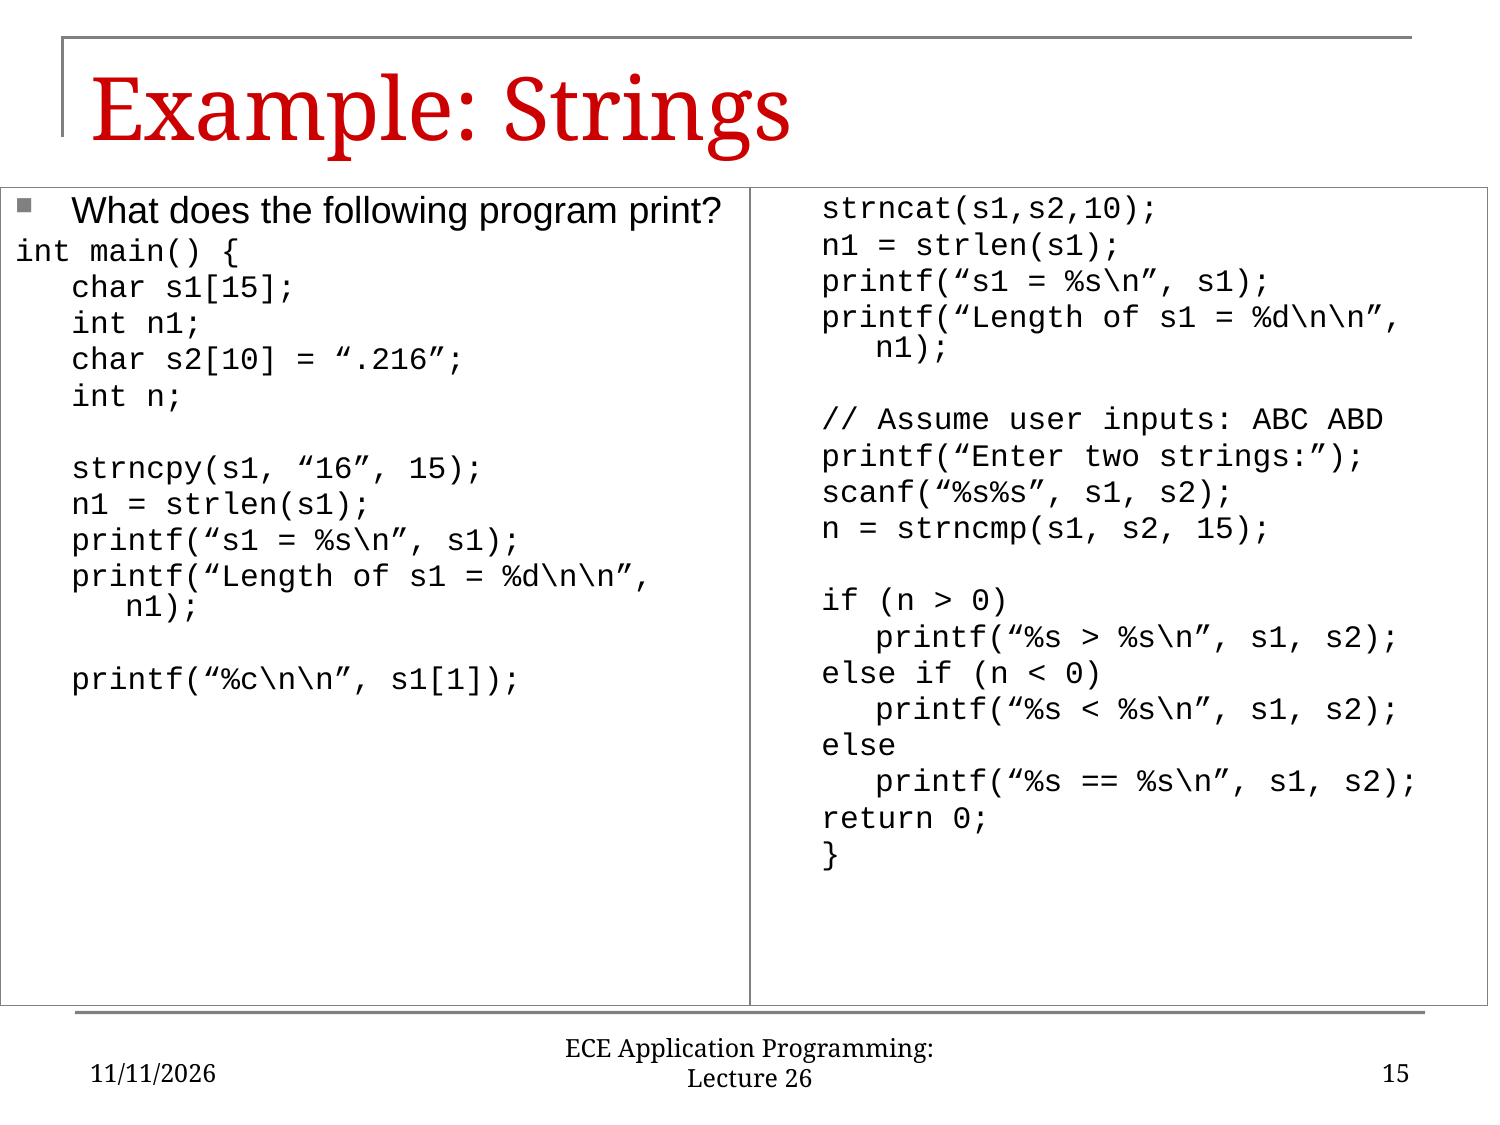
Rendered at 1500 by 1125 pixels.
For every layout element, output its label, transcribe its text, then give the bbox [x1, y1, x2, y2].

title Example: Strings [75, 45, 1425, 163]
list What does the following program print? int main() { char s1[15]; int n1; char s2[10] = “.216”; int n; strncpy(s1, “16”, 15); n1 = strlen(s1); printf(“s1 = %s\n”, s1); printf(“Length of s1 = %d\n\n”, n1); printf(“%c\n\n”, s1[1]); [0, 187, 750, 1006]
list strncat(s1,s2,10); n1 = strlen(s1); printf(“s1 = %s\n”, s1); printf(“Length of s1 = %d\n\n”, n1); // Assume user inputs: ABC ABD printf(“Enter two strings:”); scanf(“%s%s”, s1, s2); n = strncmp(s1, s2, 15); if (n > 0) printf(“%s > %s\n”, s1, s2); else if (n < 0) printf(“%s < %s\n”, s1, s2); else printf(“%s == %s\n”, s1, s2); return 0; } [750, 187, 1488, 1006]
slide_number 15 [1074, 1023, 1426, 1100]
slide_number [74, 1023, 426, 1100]
footer ECE Application Programming: Lecture 26 [512, 1024, 988, 1101]
